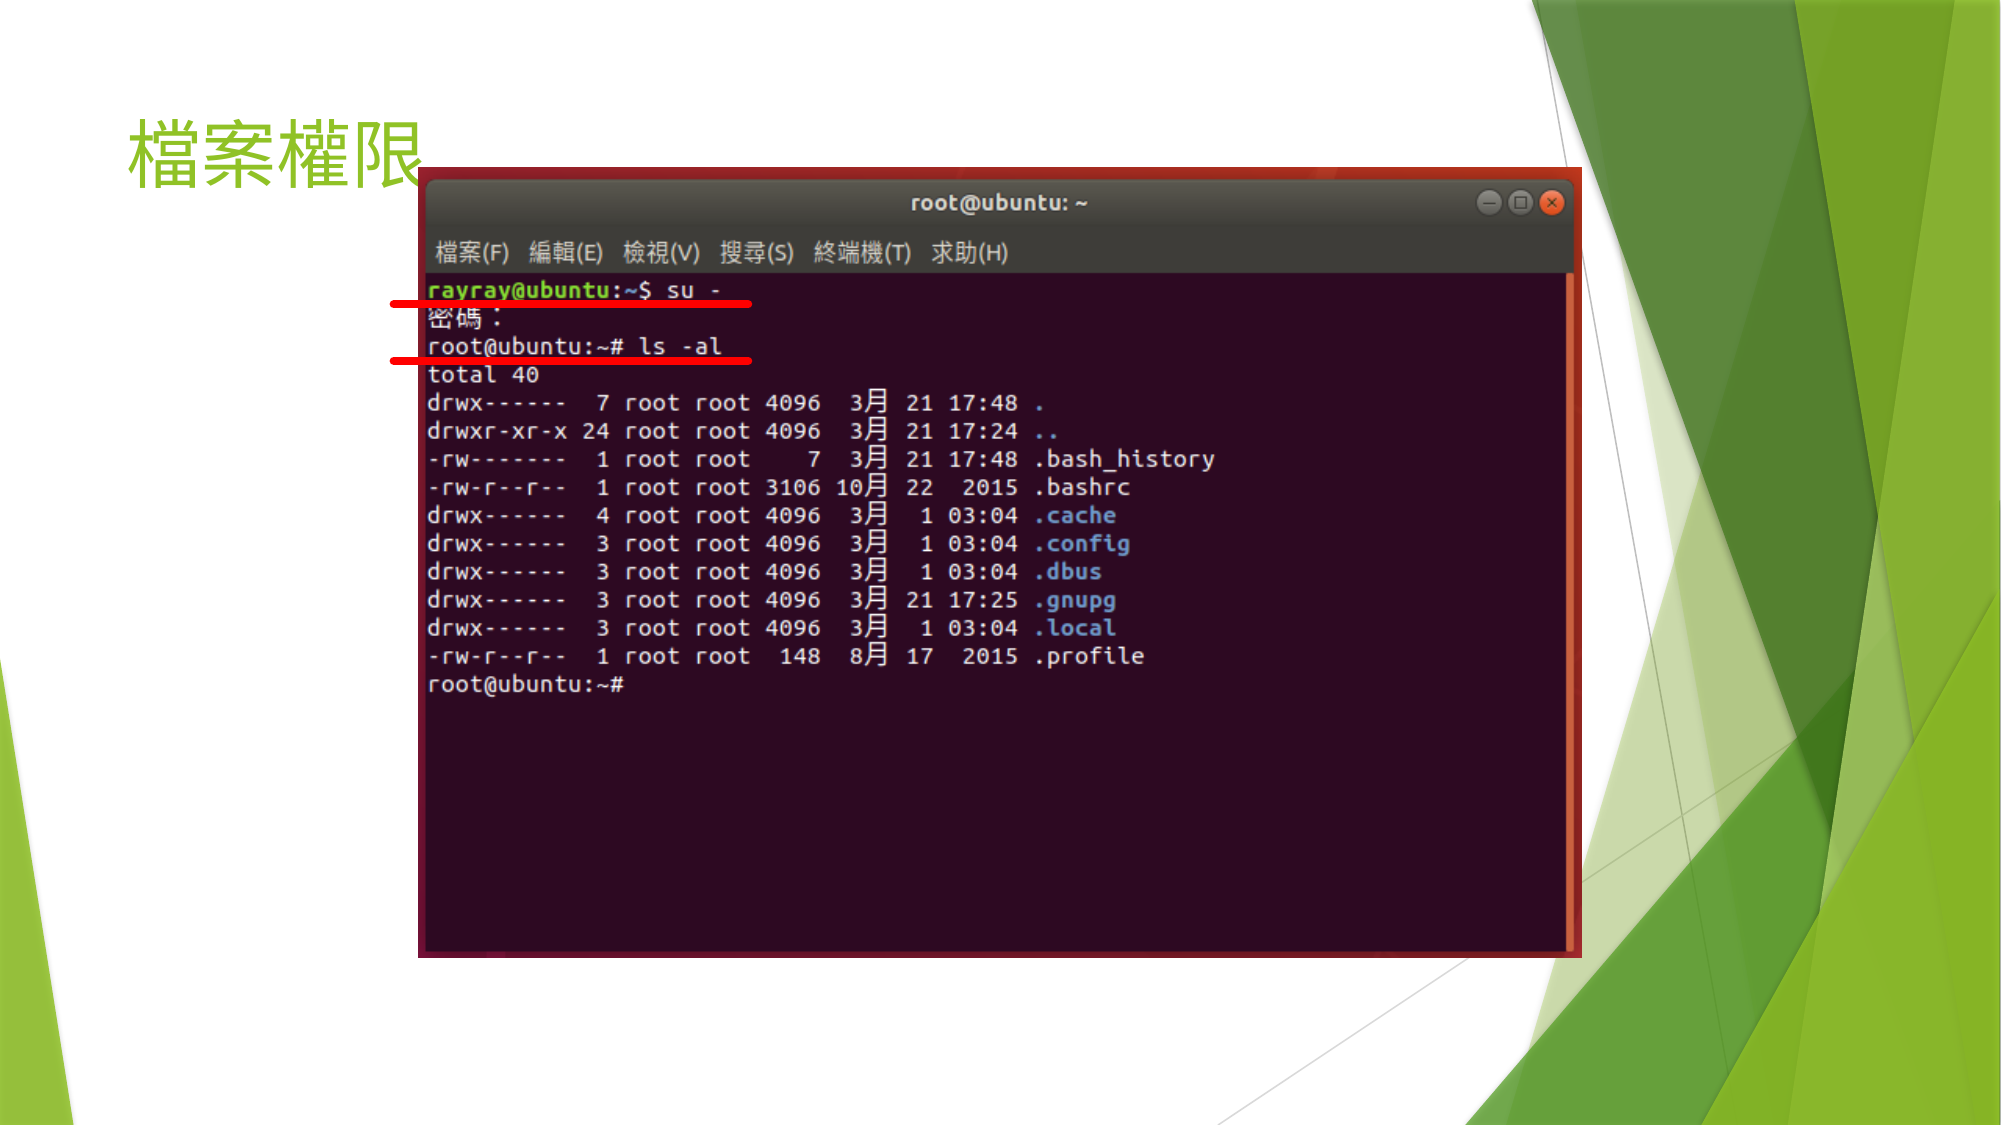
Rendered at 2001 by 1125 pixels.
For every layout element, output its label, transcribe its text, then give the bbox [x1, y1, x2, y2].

picture [418, 166, 1582, 959]
title 檔案權限 [111, 99, 1522, 317]
